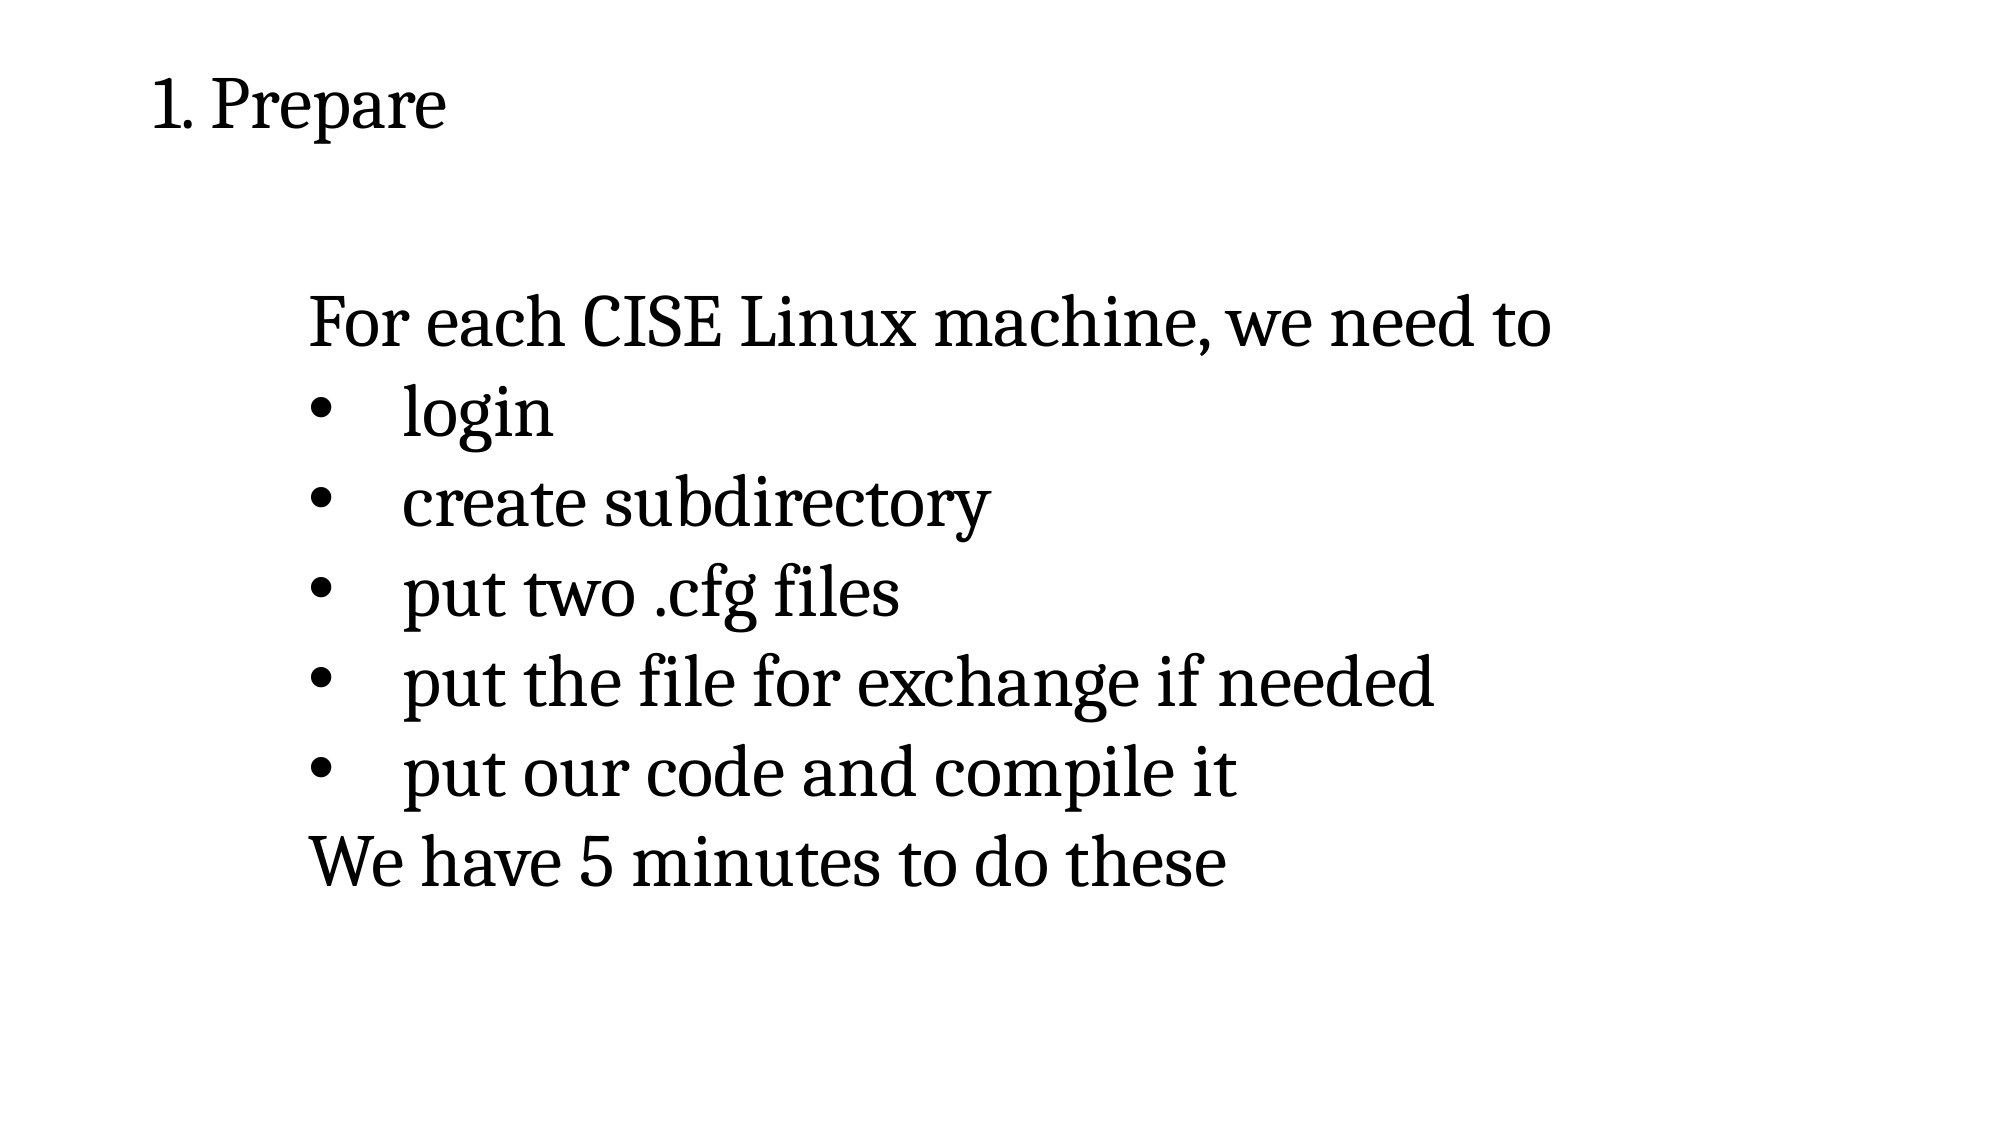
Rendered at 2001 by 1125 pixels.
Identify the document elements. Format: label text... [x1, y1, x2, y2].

text_box 1. Prepare [139, 46, 464, 152]
text_box For each CISE Linux machine, we need to login create subdirectory put two .cfg files put the file for exchange if needed put our code and compile it We have 5 minutes to do these [294, 263, 1586, 909]
